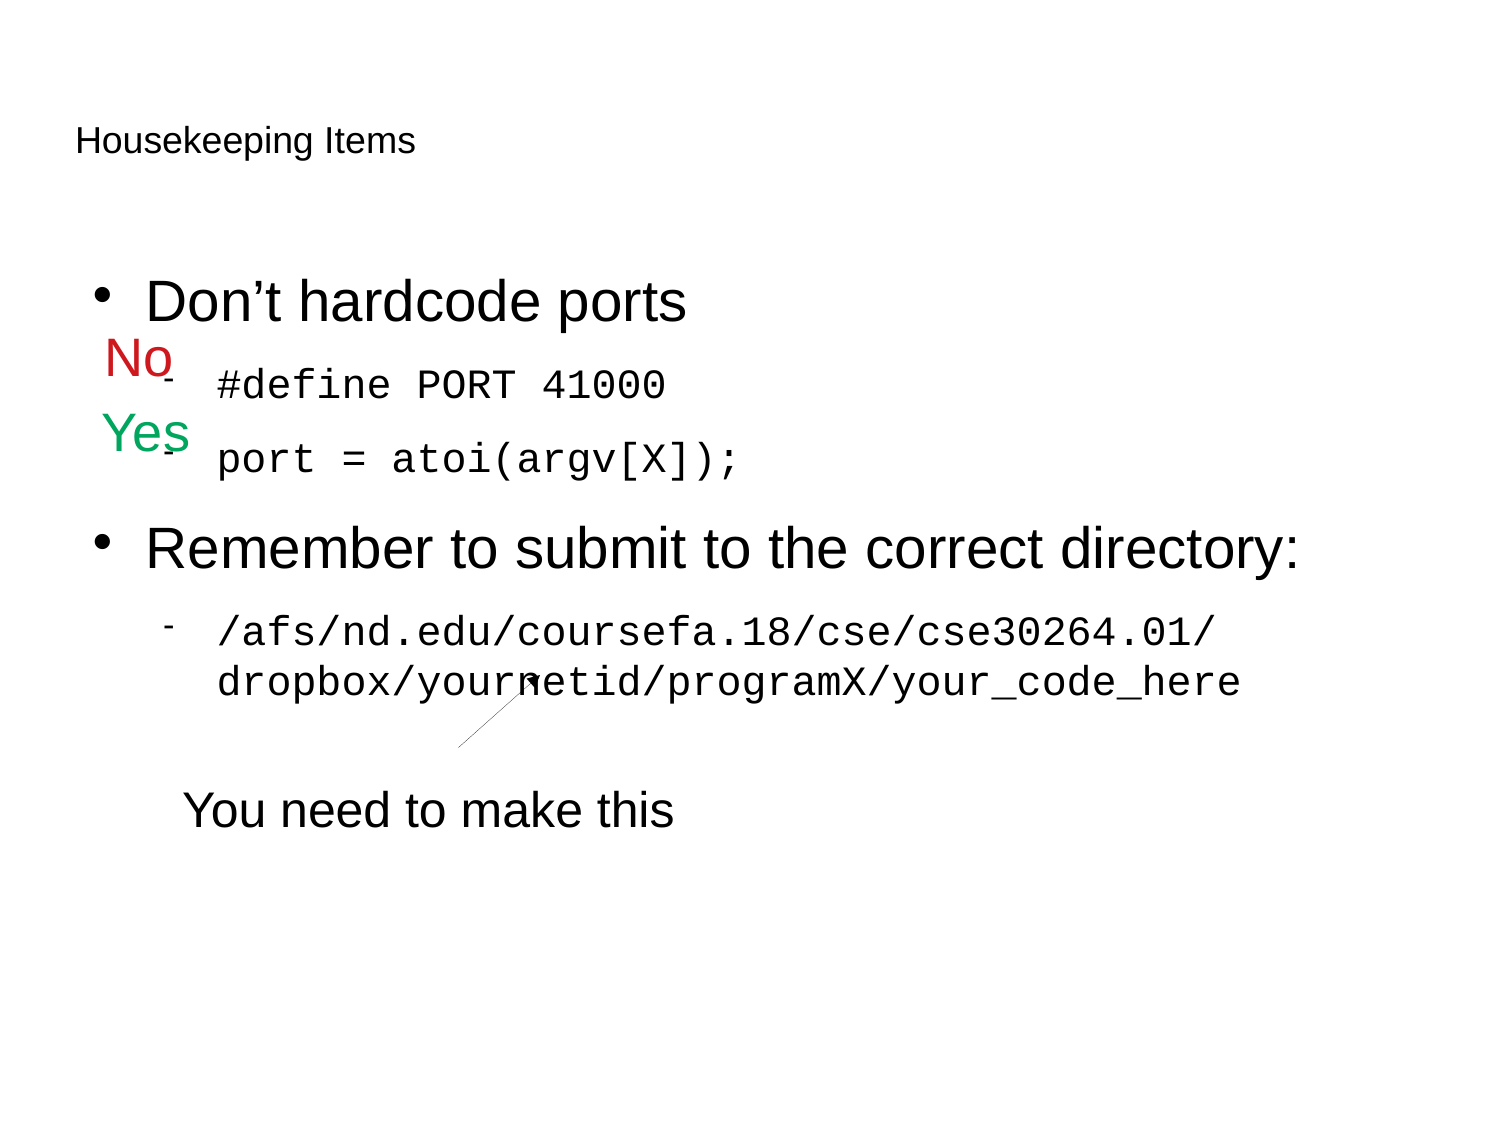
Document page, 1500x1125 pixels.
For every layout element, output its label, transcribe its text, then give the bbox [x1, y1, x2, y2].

text_box Housekeeping Items [75, 44, 1425, 233]
text_box [458, 675, 541, 748]
text_box Yes [86, 389, 206, 482]
text_box Don’t hardcode ports #define PORT 41000 port = atoi(argv[X]); Remember to submit to the correct directory: /afs/nd.edu/coursefa.18/cse/cse30264.01/dropbox/yournetid/programX/your_code_here [75, 263, 1425, 916]
text_box You need to make this [167, 769, 690, 855]
text_box No [90, 314, 190, 389]
